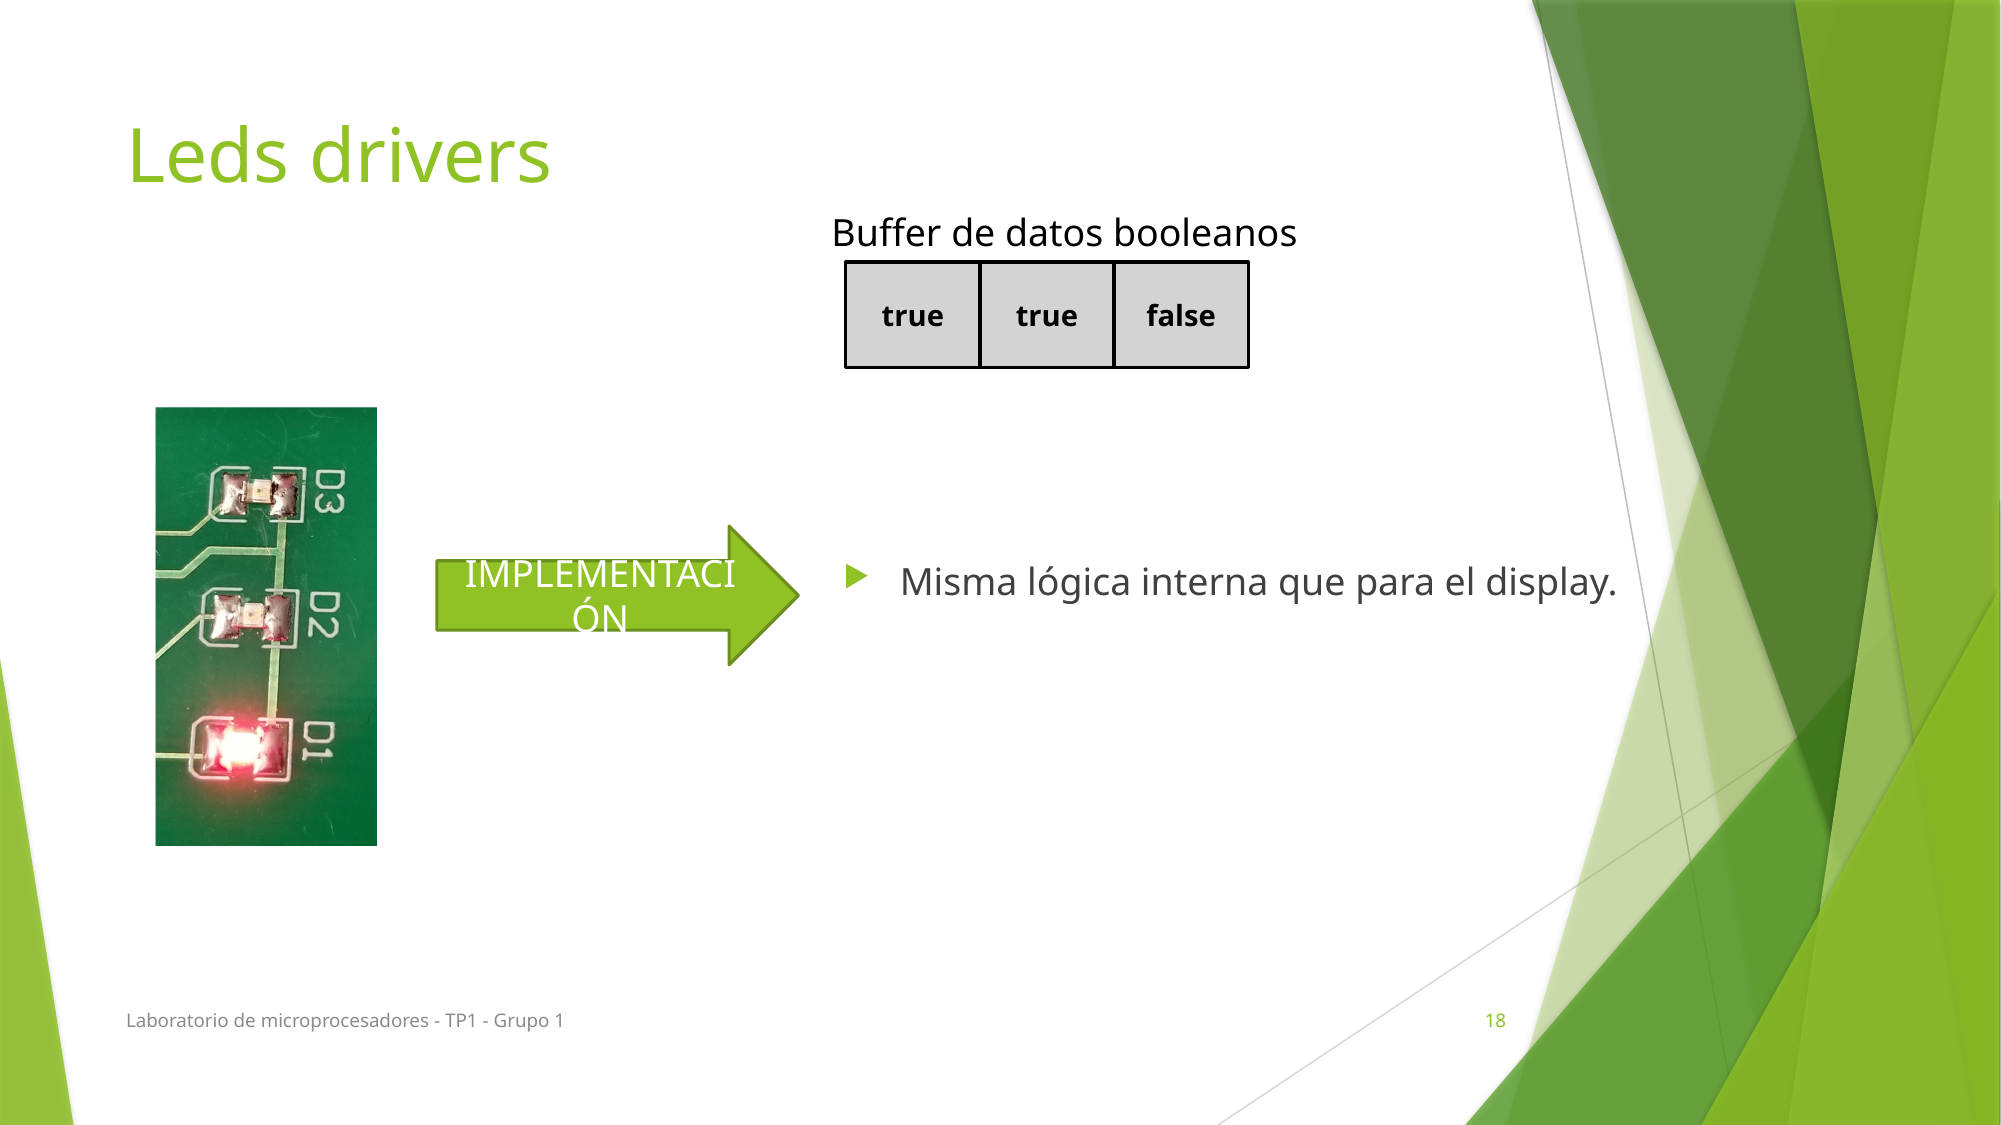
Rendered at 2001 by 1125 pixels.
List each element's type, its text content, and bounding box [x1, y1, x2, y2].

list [46, 515, 486, 739]
picture [156, 408, 377, 515]
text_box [827, 200, 1302, 369]
text_box IMPLEMENTACIÓN [490, 524, 800, 667]
slide_number 18 [1409, 991, 1522, 1051]
title Leds drivers [111, 99, 1522, 317]
text_box Misma lógica interna que para el display. [828, 550, 1796, 846]
picture [156, 739, 377, 845]
footer Laboratorio de microprocesadores - TP1 - Grupo 1 [111, 991, 1145, 1051]
